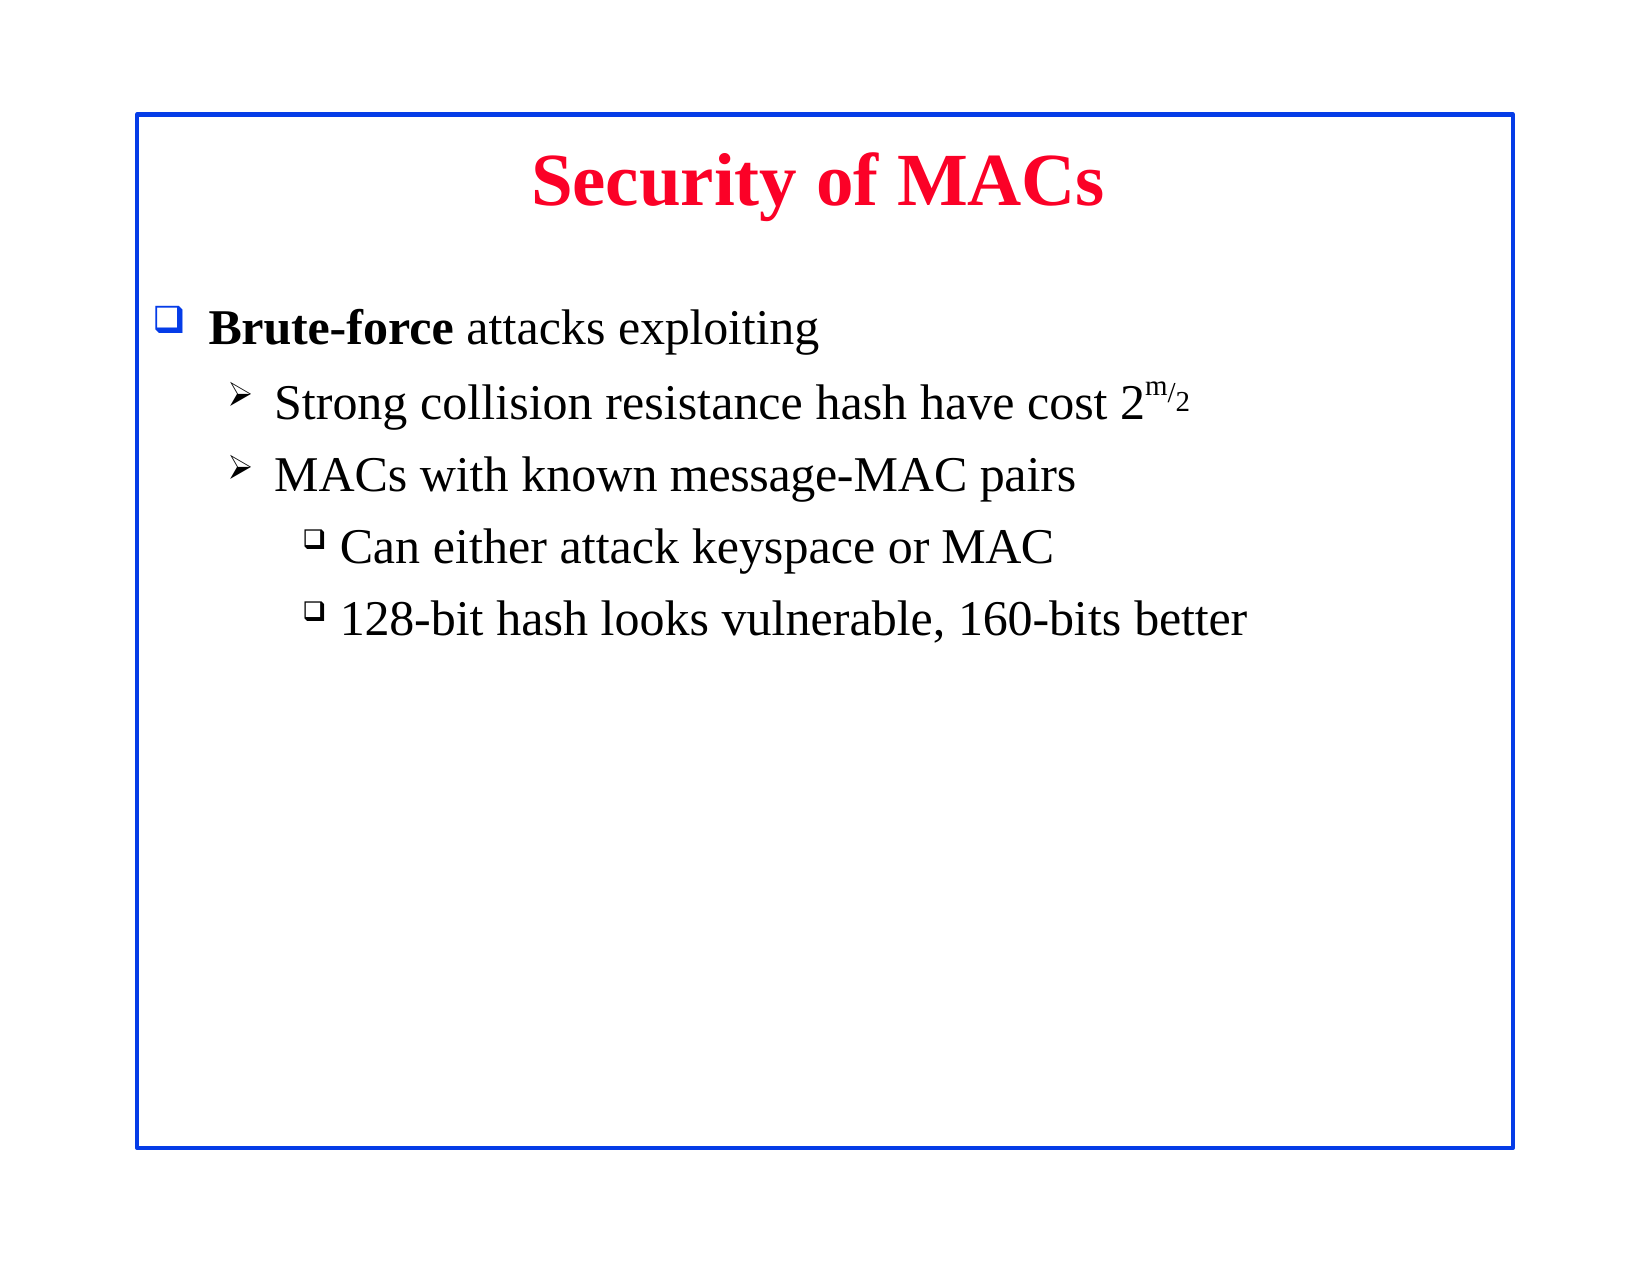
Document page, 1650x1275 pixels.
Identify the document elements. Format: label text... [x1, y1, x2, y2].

title Security of MACs [152, 128, 1486, 344]
list Brute-force attacks exploiting Strong collision resistance hash have cost 2m/2 MACs with known message-MAC pairs Can either attack keyspace or MAC 128-bit hash looks vulnerable, 160-bits better [150, 280, 1365, 1020]
